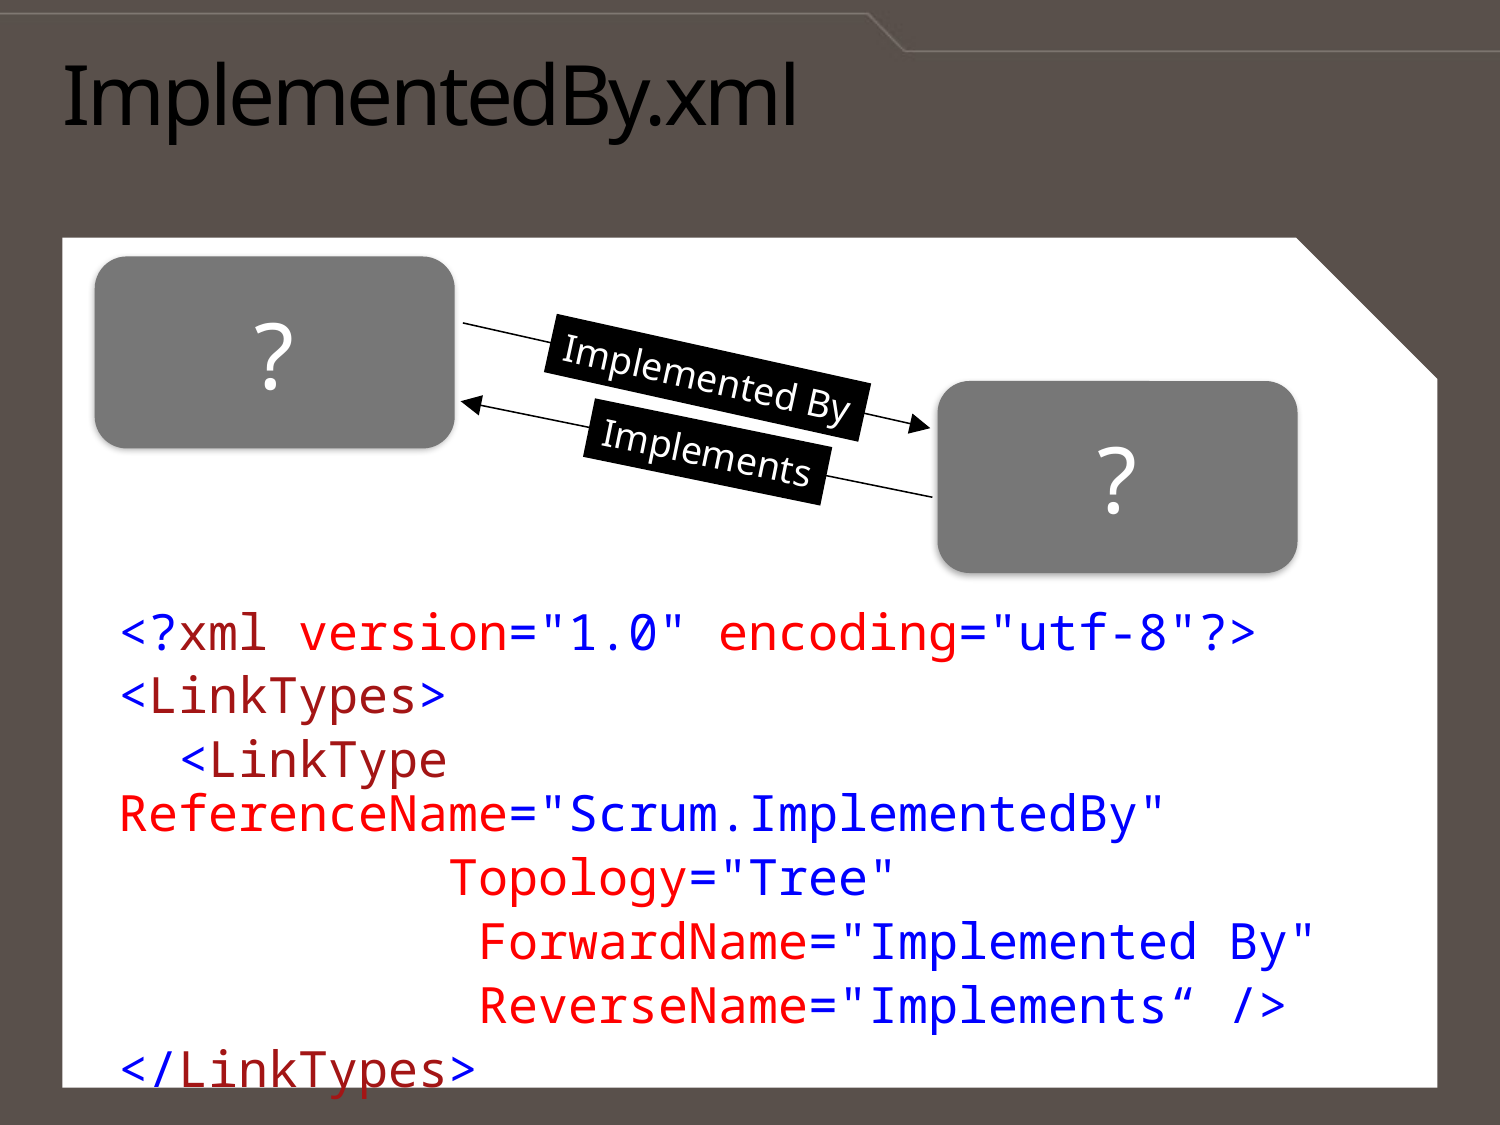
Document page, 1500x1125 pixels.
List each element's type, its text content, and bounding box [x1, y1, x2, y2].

text_box Implements [584, 398, 832, 447]
list <?xml version="1.0" encoding="utf-8"?> <LinkTypes> <LinkType ReferenceName="Scrum.ImplementedBy" Topology="Tree" ForwardName="Implemented By" ReverseName="Implements“ /> </LinkTypes> [118, 606, 1438, 1037]
text_box Implemented By [543, 313, 825, 373]
title ImplementedBy.xml [62, 53, 1438, 144]
picture [0, 0, 1500, 1125]
text_box ? [94, 256, 455, 449]
text_box ? [937, 380, 1298, 574]
text_box Implements [603, 461, 830, 506]
text_box Implemented By [615, 388, 871, 442]
